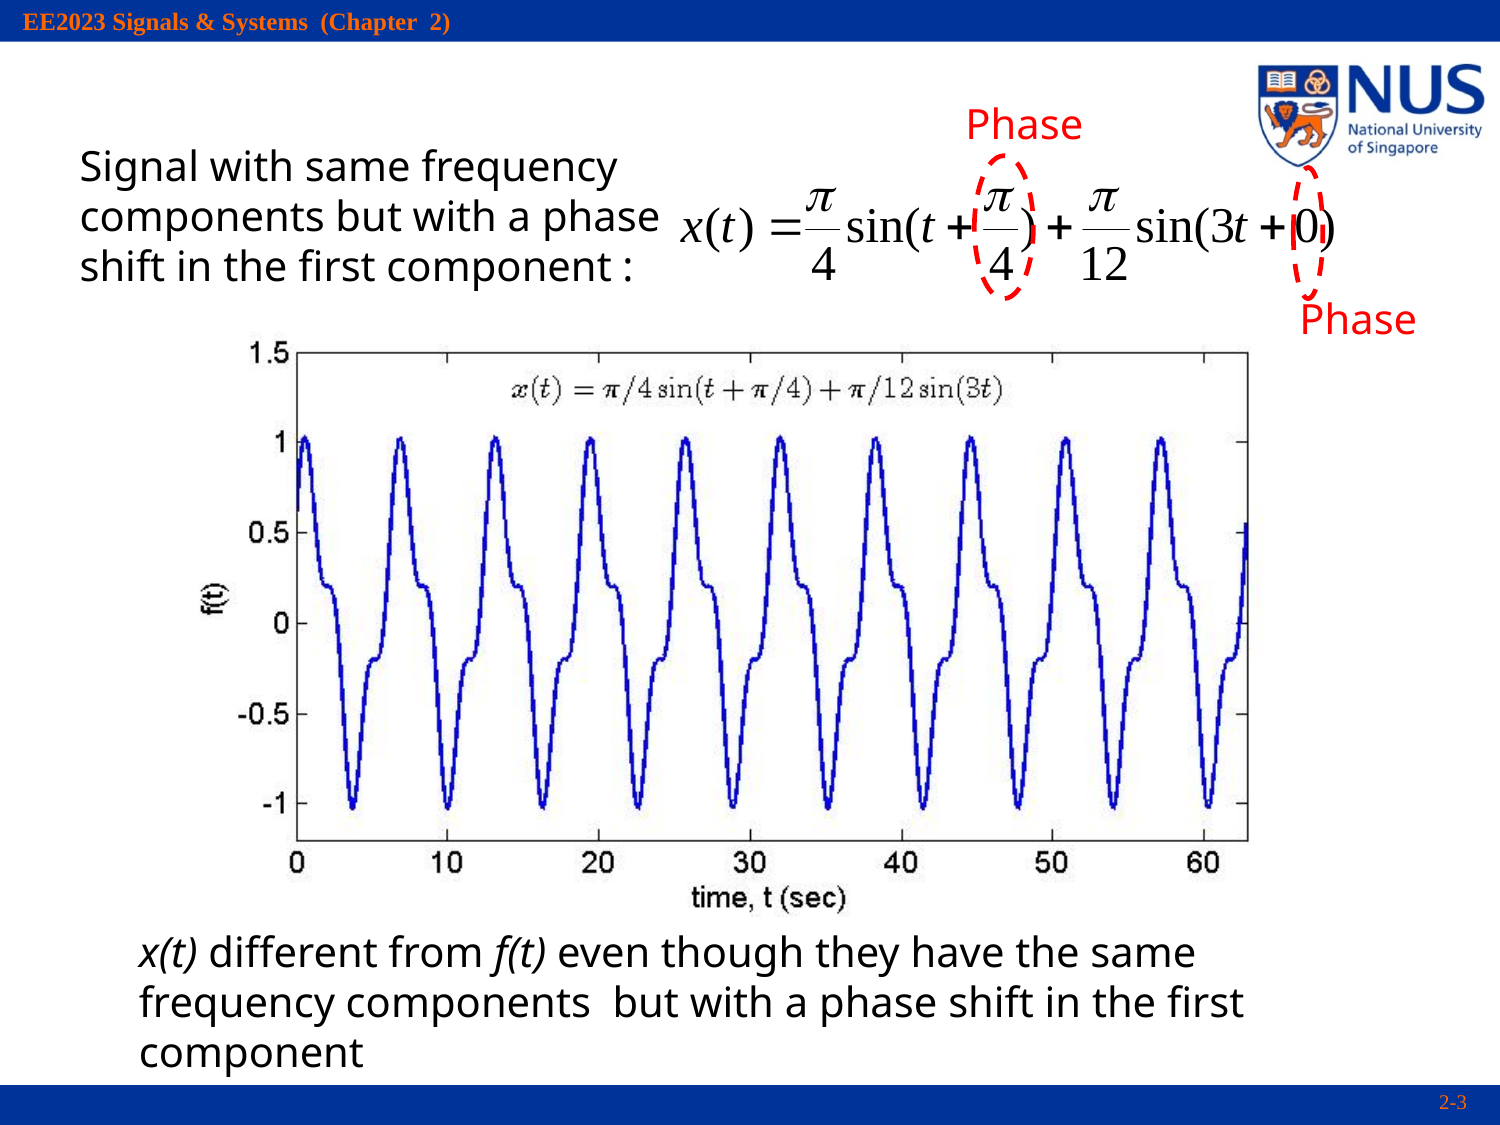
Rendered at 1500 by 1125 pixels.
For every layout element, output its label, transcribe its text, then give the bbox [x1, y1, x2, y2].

picture [1241, 50, 1500, 182]
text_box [64, 89, 1436, 352]
picture [183, 352, 1288, 918]
text_box x(t) different from f(t) even though they have the same frequency components but with a phase shift in the first component [123, 918, 1400, 1084]
